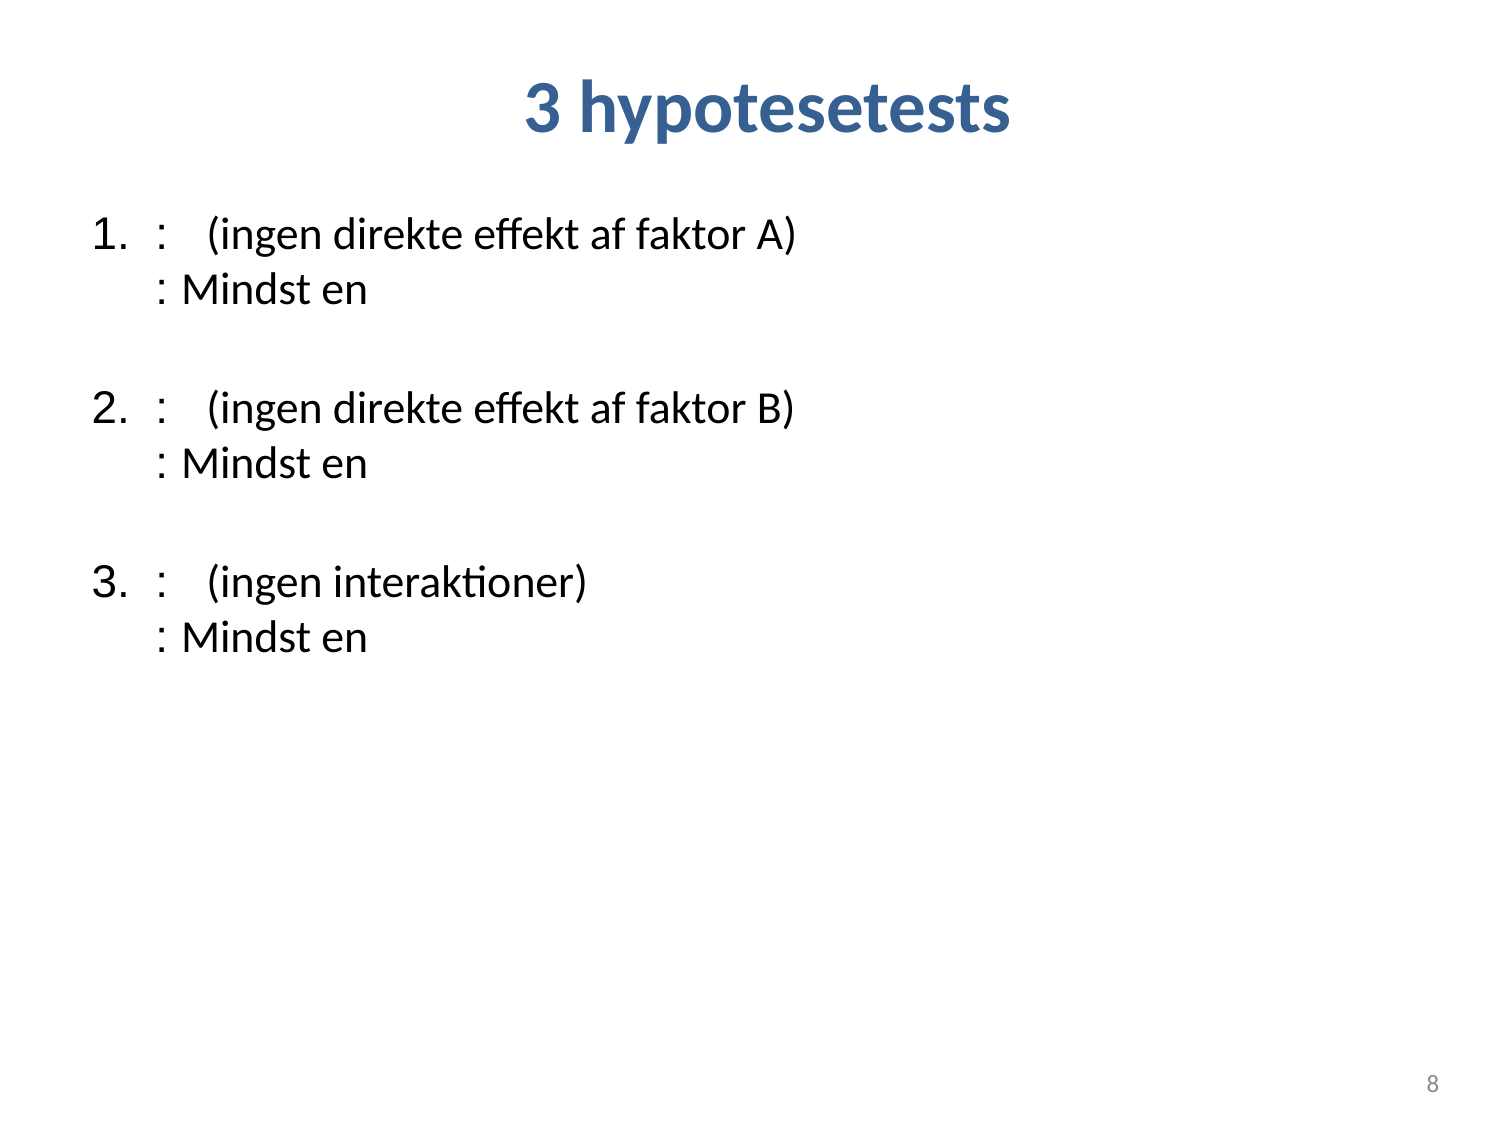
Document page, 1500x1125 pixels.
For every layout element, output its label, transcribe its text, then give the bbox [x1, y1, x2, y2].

slide_number 8 [1104, 1058, 1455, 1107]
title 3 hypotesetests [76, 45, 1459, 161]
